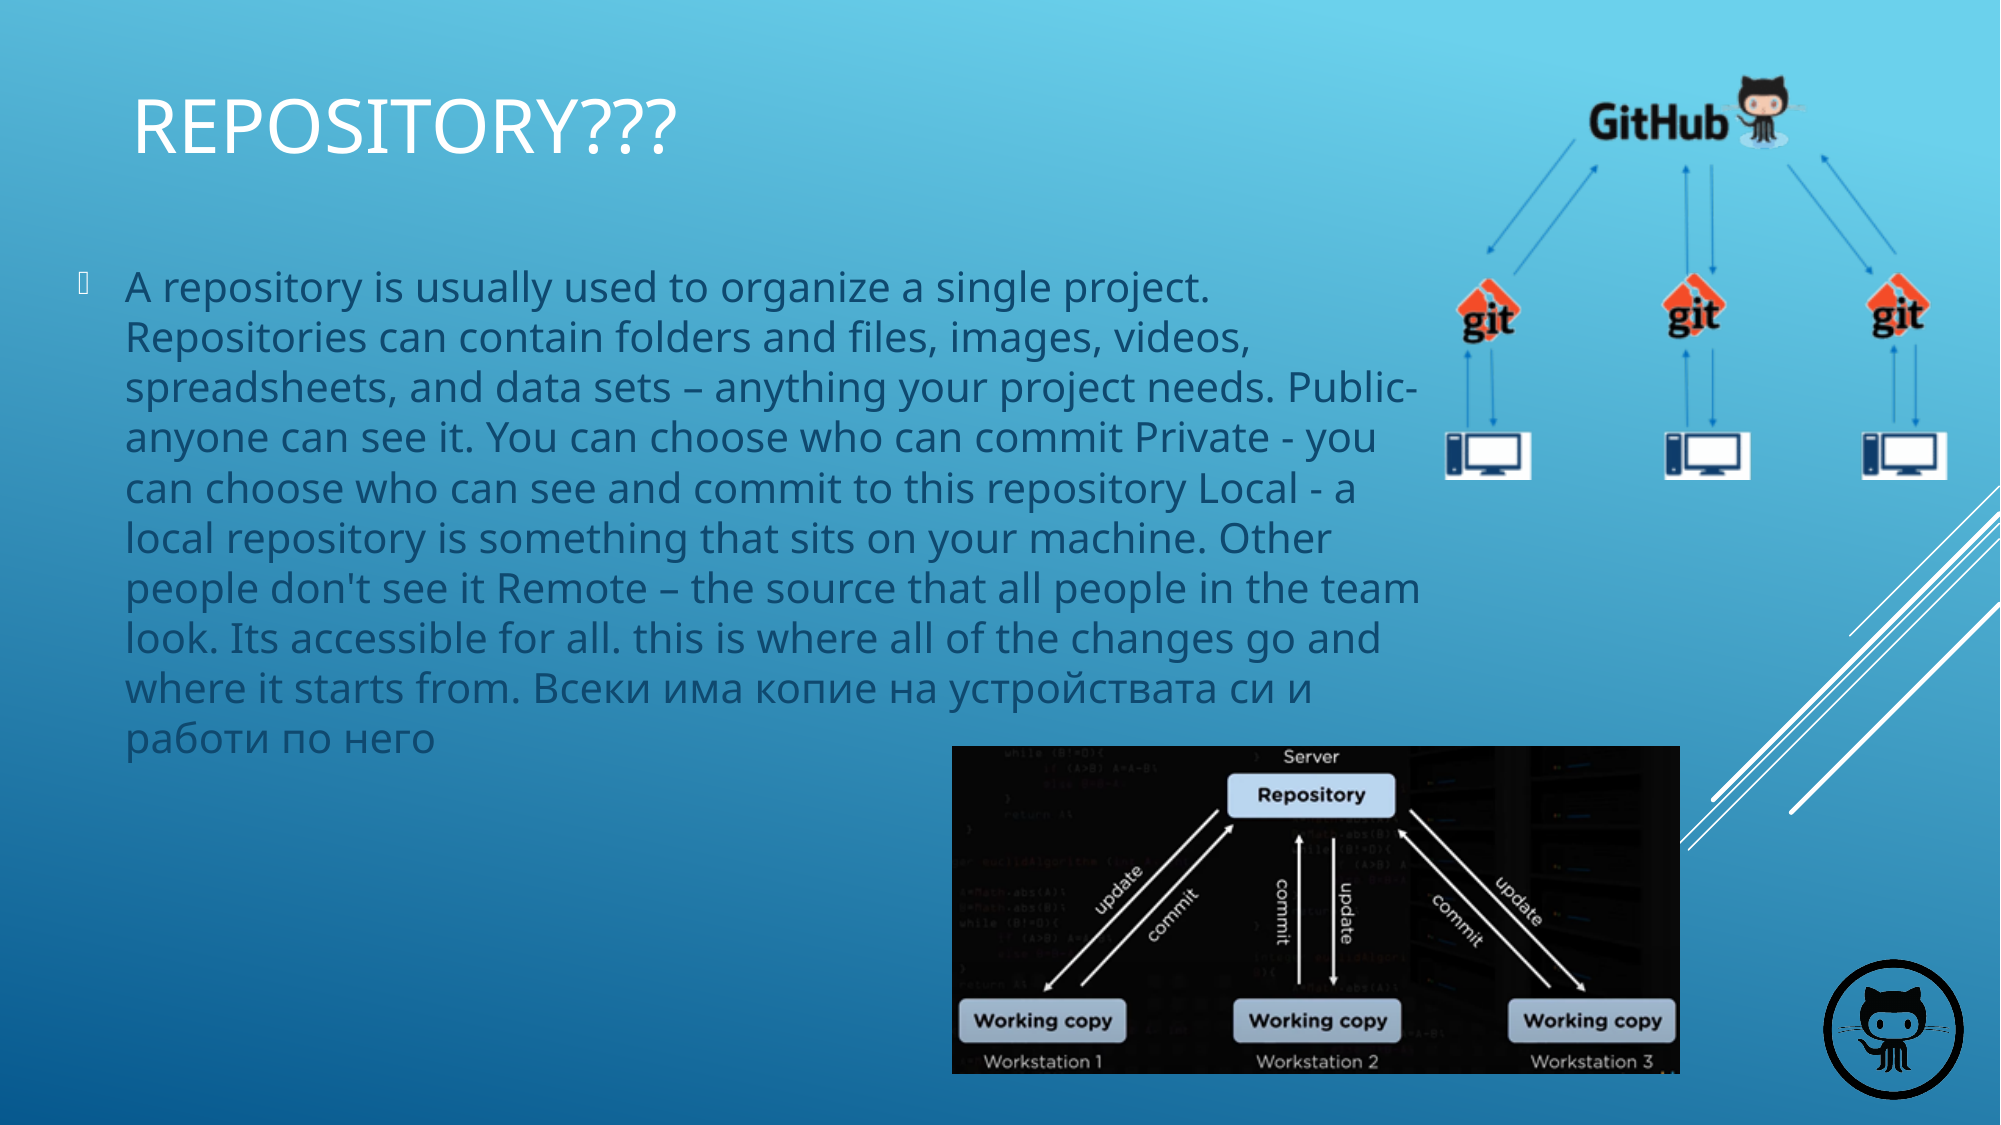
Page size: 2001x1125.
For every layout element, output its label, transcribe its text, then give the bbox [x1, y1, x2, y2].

picture [1424, 46, 1965, 480]
title Repository??? [116, 0, 1517, 214]
picture [952, 746, 1680, 1074]
list A repository is usually used to organize a single project. Repositories can contain folders and files, images, videos, spreadsheets, and data sets – anything your project needs. Public- anyone can see it. You can choose who can commit Private - you can choose who can see and commit to this repository Local - a local repository is something that sits on your machine. Other people don't see it Remote – the source that all people in the team look. Its accessible for all. this is where all of the changes go and where it starts from. Всеки има копие на устройствата си и работи по него [62, 214, 1463, 808]
picture [1823, 959, 1965, 1100]
